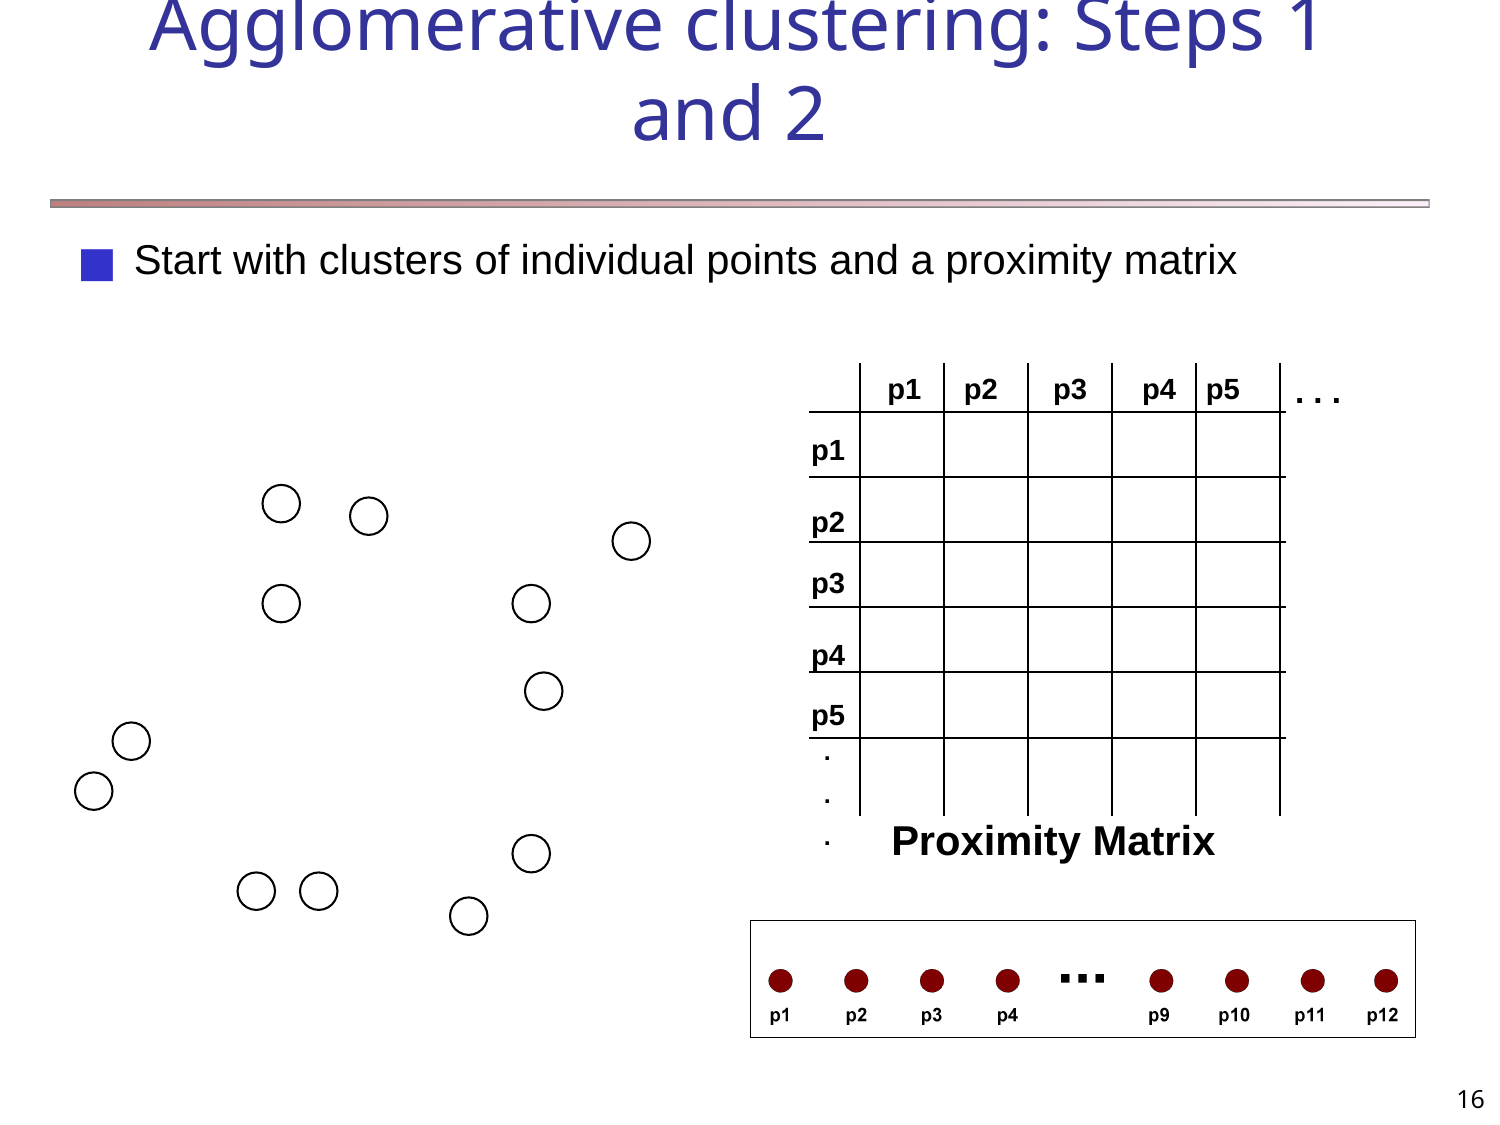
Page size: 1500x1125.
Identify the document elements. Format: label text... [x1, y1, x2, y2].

title Agglomerative clustering: Steps 1 and 2 [99, 62, 1379, 163]
slide_number ‹#› [1187, 1062, 1500, 1125]
text_box [450, 897, 488, 935]
text_box [75, 772, 113, 810]
text_box [525, 672, 563, 710]
text_box [237, 872, 276, 910]
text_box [749, 919, 1416, 1038]
text_box [300, 872, 338, 910]
text_box [612, 522, 651, 560]
text_box [262, 484, 301, 523]
text_box [112, 722, 151, 760]
text_box [512, 834, 550, 873]
text_box [350, 497, 388, 535]
text_box [262, 584, 301, 623]
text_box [795, 363, 1360, 880]
text_box [512, 584, 550, 623]
list Start with clusters of individual points and a proximity matrix [62, 224, 1438, 1063]
